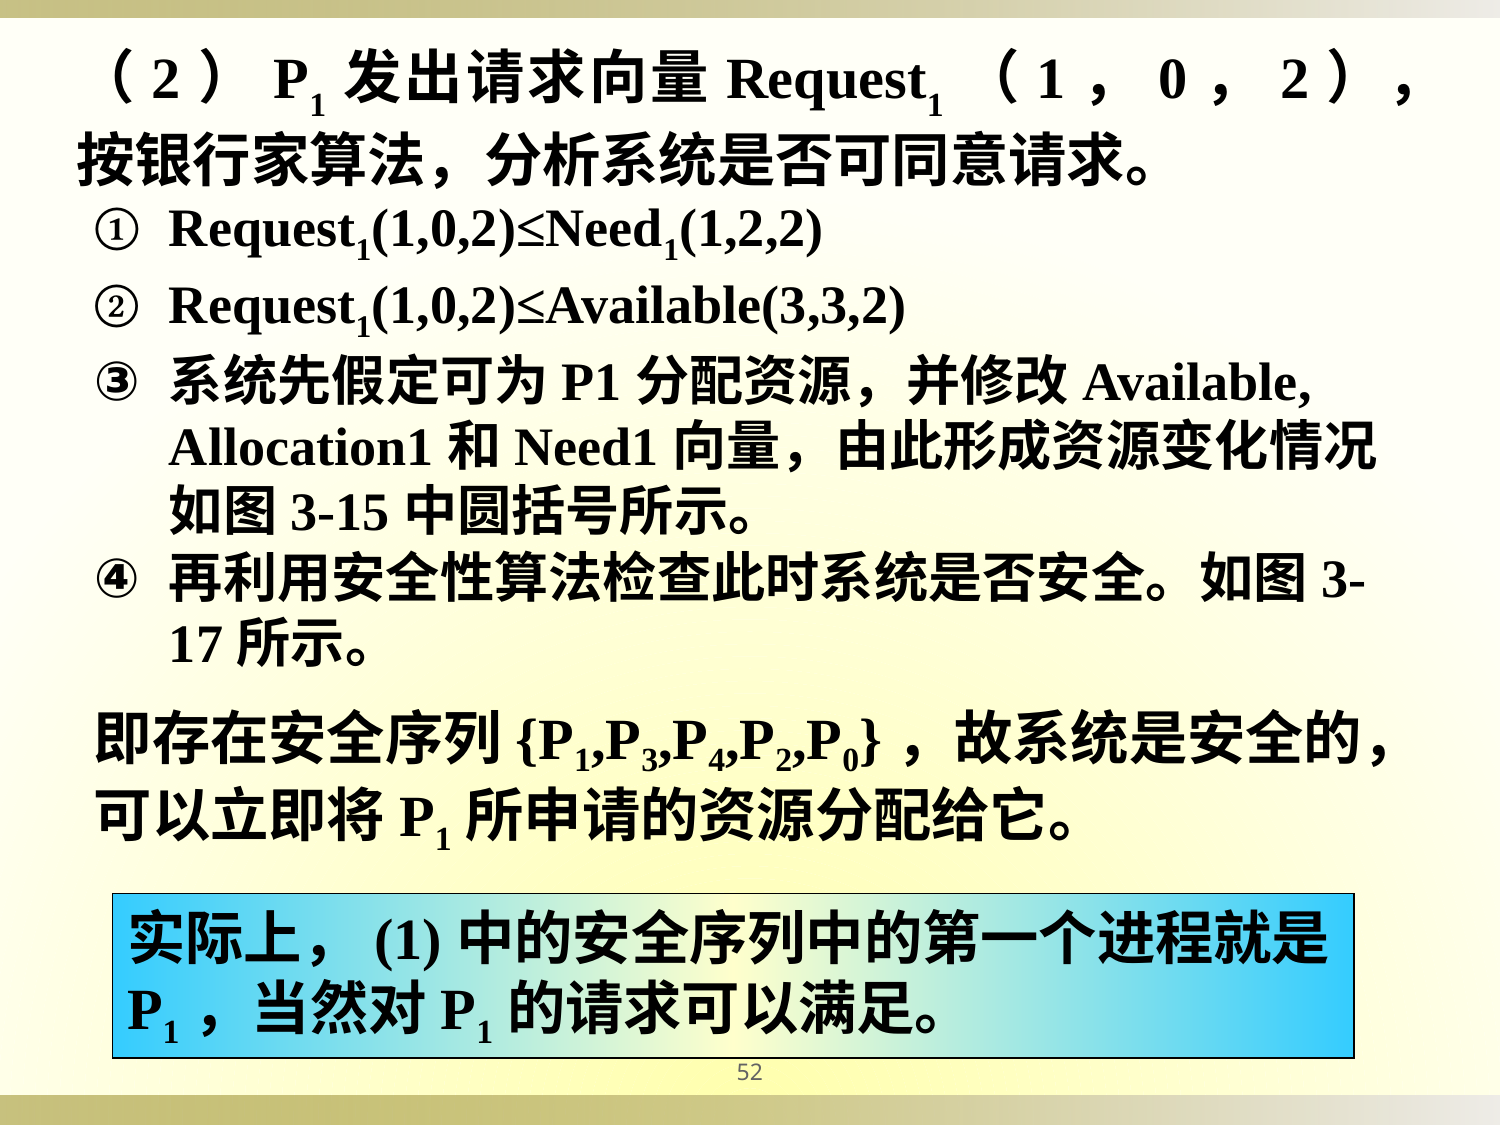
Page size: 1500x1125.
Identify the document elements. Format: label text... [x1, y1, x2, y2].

text_box （2）P1发出请求向量Request1（1，0，2），按银行家算法，分析系统是否可同意请求。 [61, 33, 1461, 201]
slide_number 52 [675, 1059, 825, 1097]
text_box Request1(1,0,2)≤Need1(1,2,2) Request1(1,0,2)≤Available(3,3,2) 系统先假定可为P1分配资源，并修改Available, Allocation1和Need1向量，由此形成资源变化情况如图3-15中圆括号所示。 再利用安全性算法检查此时系统是否安全。如图3-17所示。 [79, 185, 1419, 681]
text_box 实际上，(1)中的安全序列中的第一个进程就是P1，当然对P1的请求可以满足。 [112, 893, 1355, 1059]
text_box 即存在安全序列{P1,P3,P4,P2,P0}，故系统是安全的，可以立即将P1所申请的资源分配给它。 [79, 693, 1409, 865]
